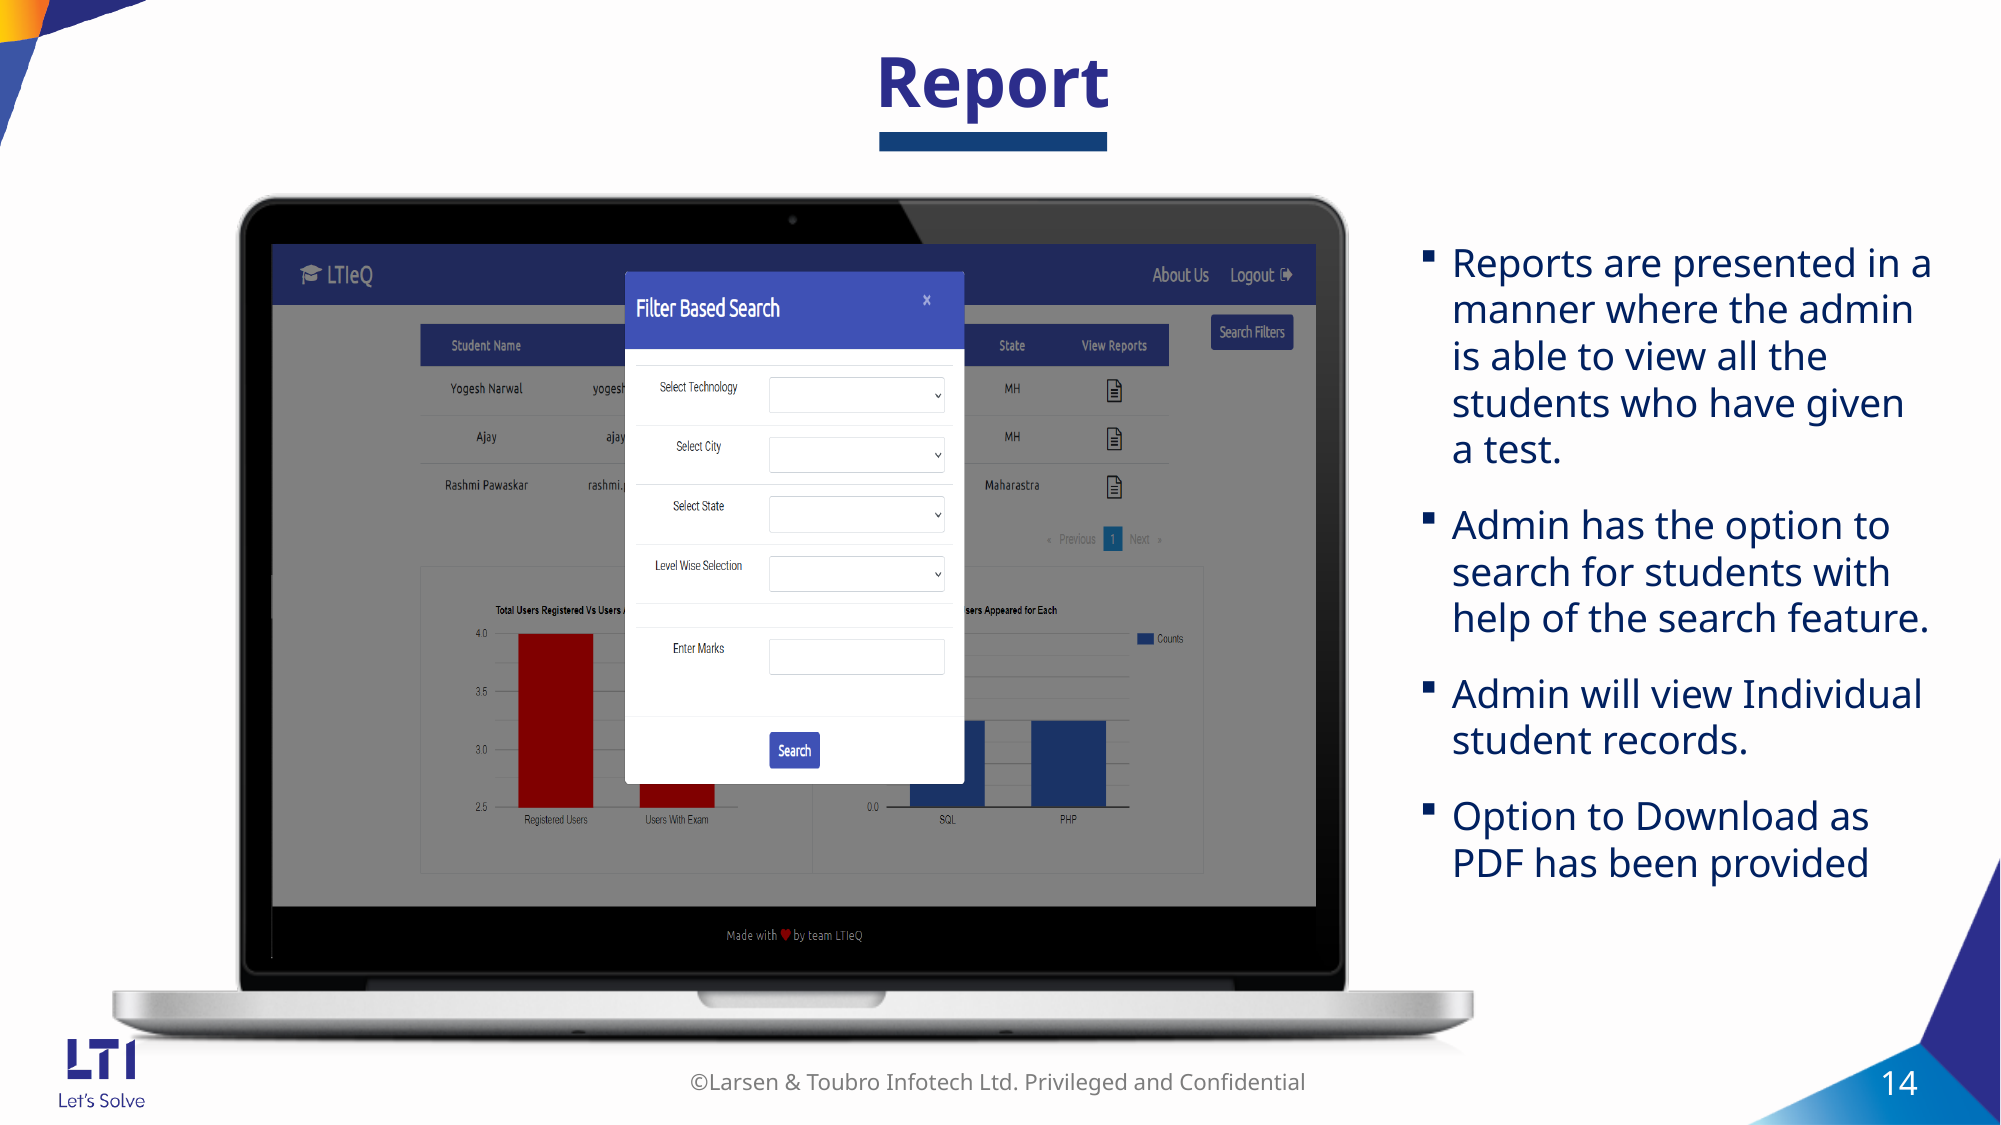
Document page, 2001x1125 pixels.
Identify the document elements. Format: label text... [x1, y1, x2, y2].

list Reports are presented in a manner where the admin is able to view all the students who have given a test. Admin has the option to search for students with help of the search feature. Admin will view Individual student records. Option to Download as PDF has been provided [1507, 238, 1934, 1021]
picture [0, 0, 1507, 1118]
text_box [877, 130, 1109, 145]
picture [1718, 854, 2001, 1125]
title Report [52, 37, 1934, 123]
